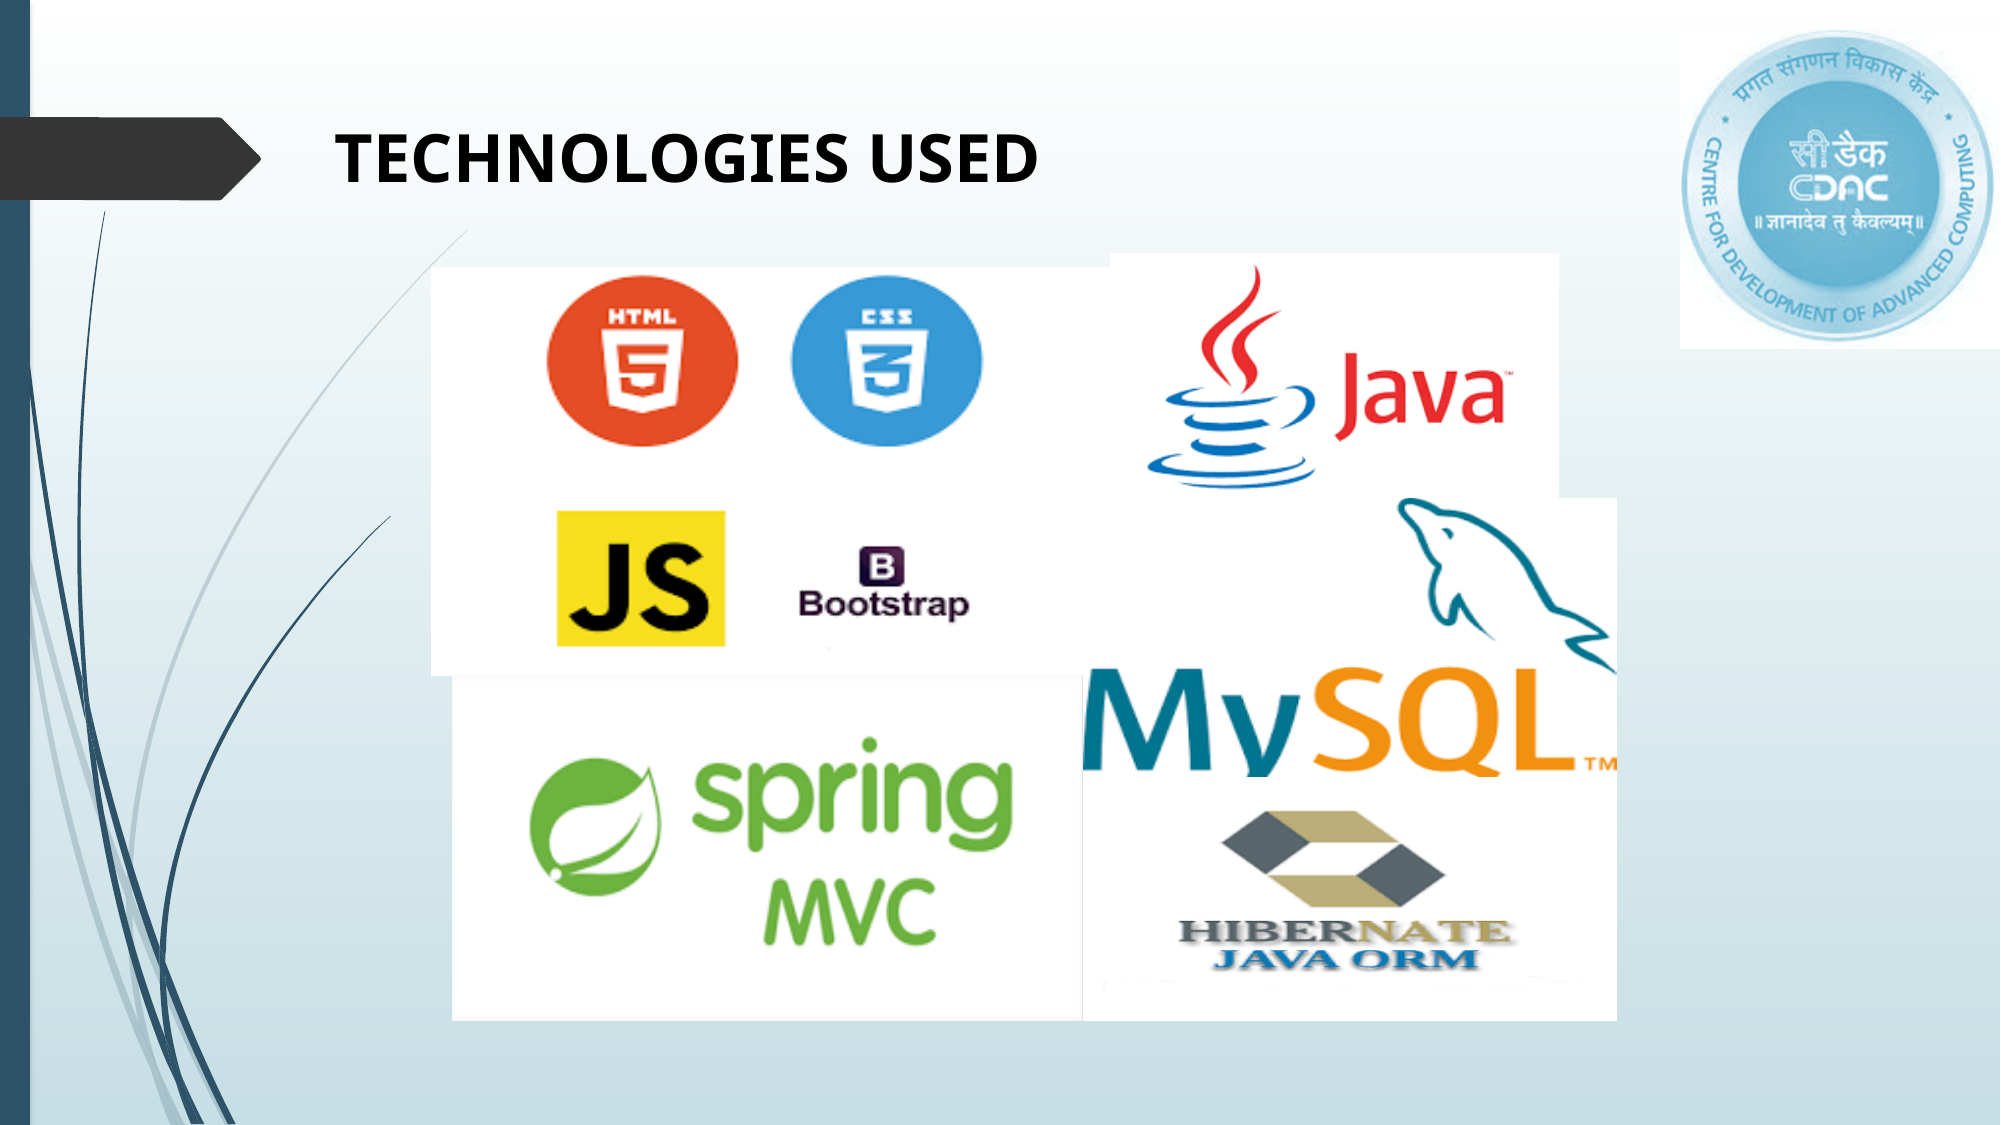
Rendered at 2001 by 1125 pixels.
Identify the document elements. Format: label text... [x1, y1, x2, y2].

picture [1680, 29, 2000, 349]
text_box TECHNOLOGIES USED [319, 108, 1494, 203]
picture [431, 253, 1618, 1022]
